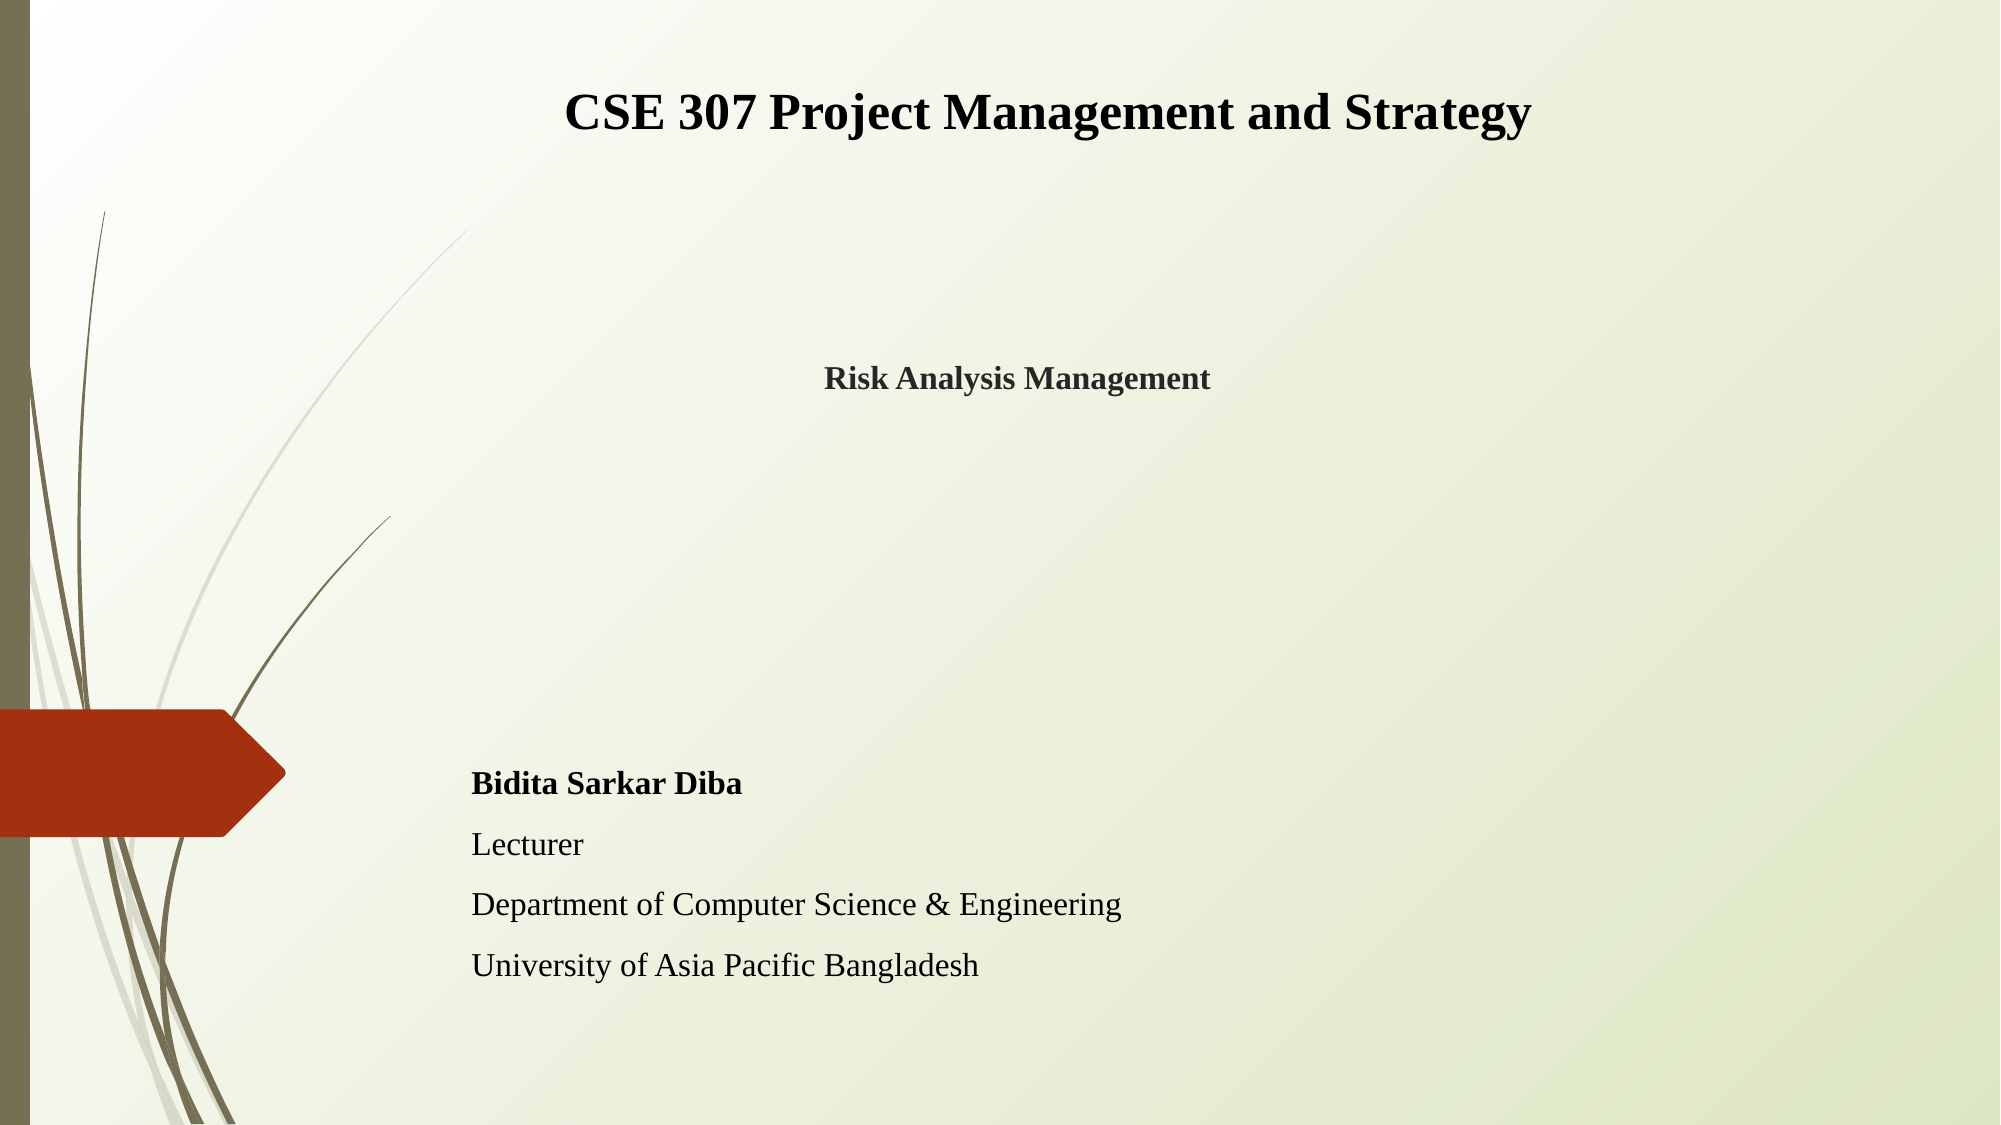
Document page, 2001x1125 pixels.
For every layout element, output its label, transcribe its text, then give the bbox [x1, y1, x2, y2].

text_box CSE 307 Project Management and Strategy [396, 70, 1749, 135]
text_box Bidita Sarkar Diba Lecturer Department of Computer Science & Engineering University of Asia Pacific Bangladesh [456, 692, 1457, 1081]
title Risk Analysis Management [396, 177, 1639, 444]
